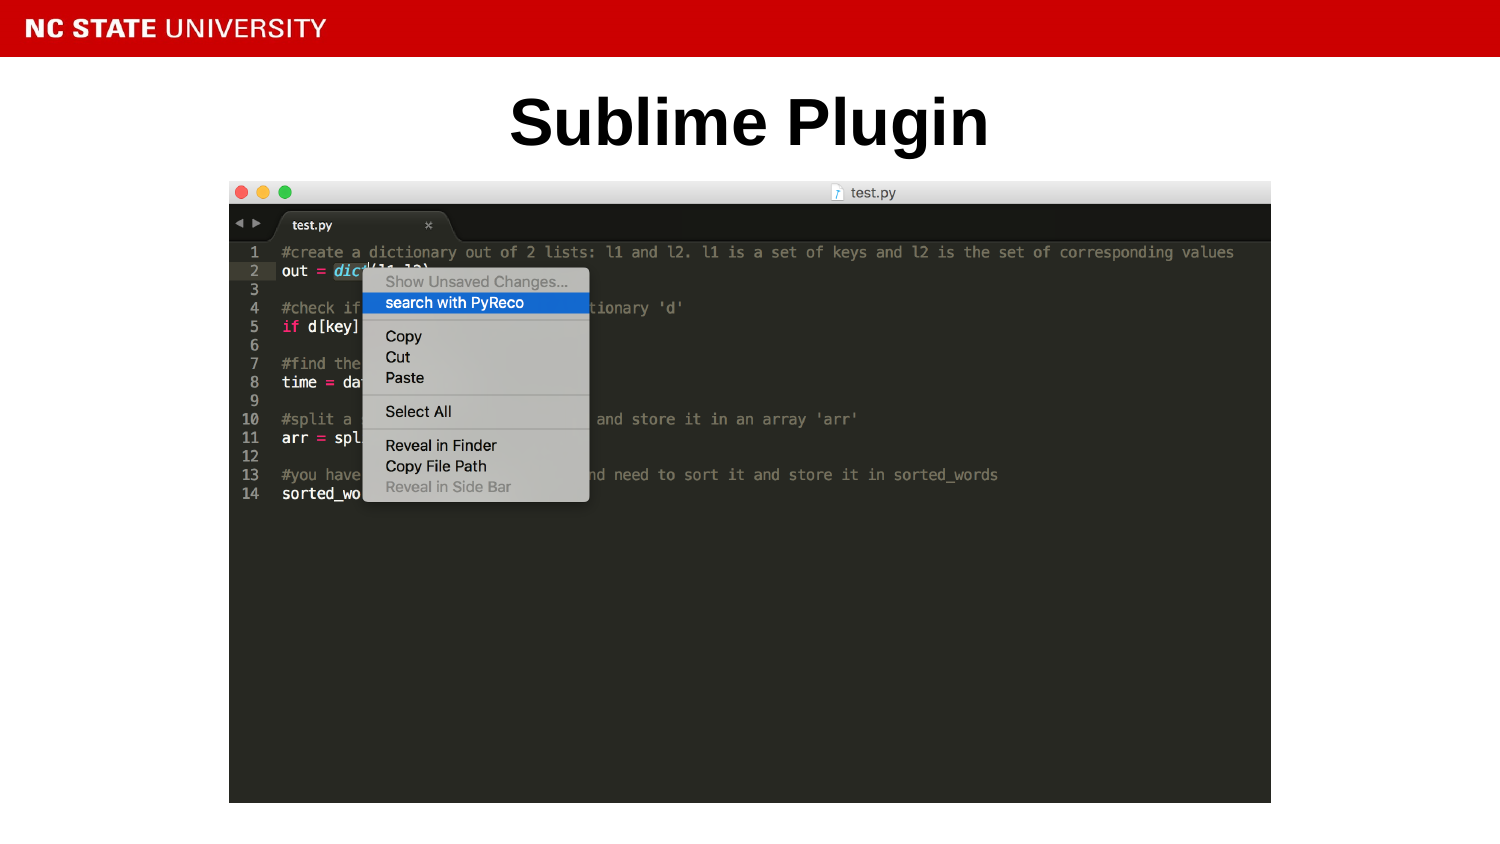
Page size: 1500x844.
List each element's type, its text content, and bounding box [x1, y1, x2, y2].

title Sublime Plugin [75, 66, 1425, 172]
picture [229, 180, 1271, 803]
picture [0, 0, 1500, 57]
